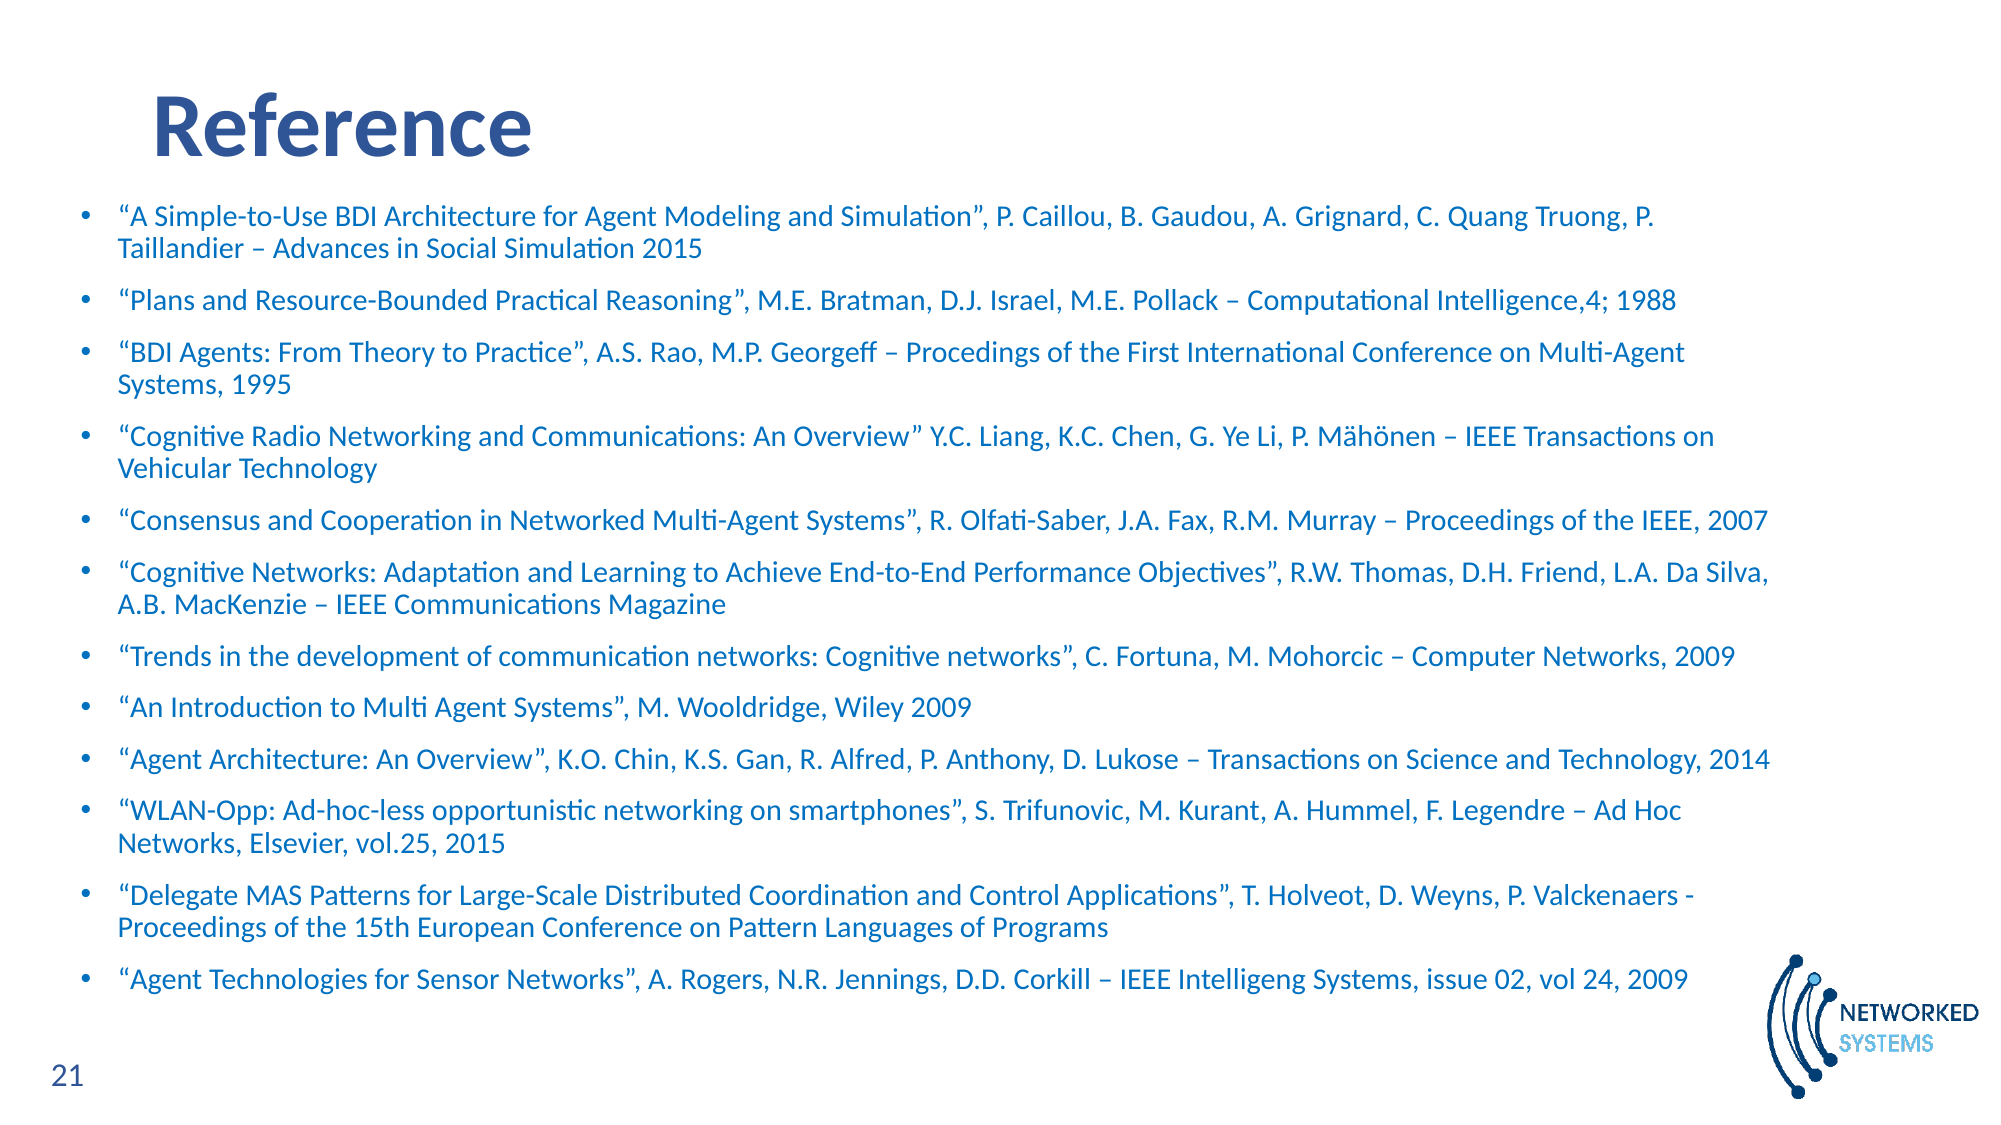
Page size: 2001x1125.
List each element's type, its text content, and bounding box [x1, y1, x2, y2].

picture [1765, 950, 1979, 1103]
list “A Simple-to-Use BDI Architecture for Agent Modeling and Simulation”, P. Caillou, B. Gaudou, A. Grignard, C. Quang Truong, P. Taillandier – Advances in Social Simulation 2015 “Plans and Resource-Bounded Practical Reasoning”, M.E. Bratman, D.J. Israel, M.E. Pollack – Computational Intelligence,4; 1988 “BDI Agents: From Theory to Practice”, A.S. Rao, M.P. Georgeff – Procedings of the First International Conference on Multi-Agent Systems, 1995 “Cognitive Radio Networking and Communications: An Overview” Y.C. Liang, K.C. Chen, G. Ye Li, P. Mähönen – IEEE Transactions on Vehicular Technology “Consensus and Cooperation in Networked Multi-Agent Systems”, R. Olfati-Saber, J.A. Fax, R.M. Murray – Proceedings of the IEEE, 2007 “Cognitive Networks: Adaptation and Learning to Achieve End-to-End Performance Objectives”, R.W. Thomas, D.H. Friend, L.A. Da Silva, A.B. MacKenzie – IEEE Communications Magazine “Trends in the development of communication networks: Cognitive networks”, C. Fortuna, M. Mohorcic – Computer Networks, 2009 “An Introduction to Multi Agent Systems”, M. Wooldridge, Wiley 2009 “Agent Architecture: An Overview”, K.O. Chin, K.S. Gan, R. Alfred, P. Anthony, D. Lukose – Transactions on Science and Technology, 2014 “WLAN-Opp: Ad-hoc-less opportunistic networking on smartphones”, S. Trifunovic, M. Kurant, A. Hummel, F. Legendre – Ad Hoc Networks, Elsevier, vol.25, 2015 “Delegate MAS Patterns for Large-Scale Distributed Coordination and Control Applications”, T. Holveot, D. Weyns, P. Valckenaers - Proceedings of the 15th European Conference on Pattern Languages of Programs “Agent Technologies for Sensor Networks”, A. Rogers, N.R. Jennings, D.D. Corkill – IEEE Intelligeng Systems, issue 02, vol 24, 2009 [65, 192, 1791, 1014]
title Reference [137, 59, 1863, 193]
